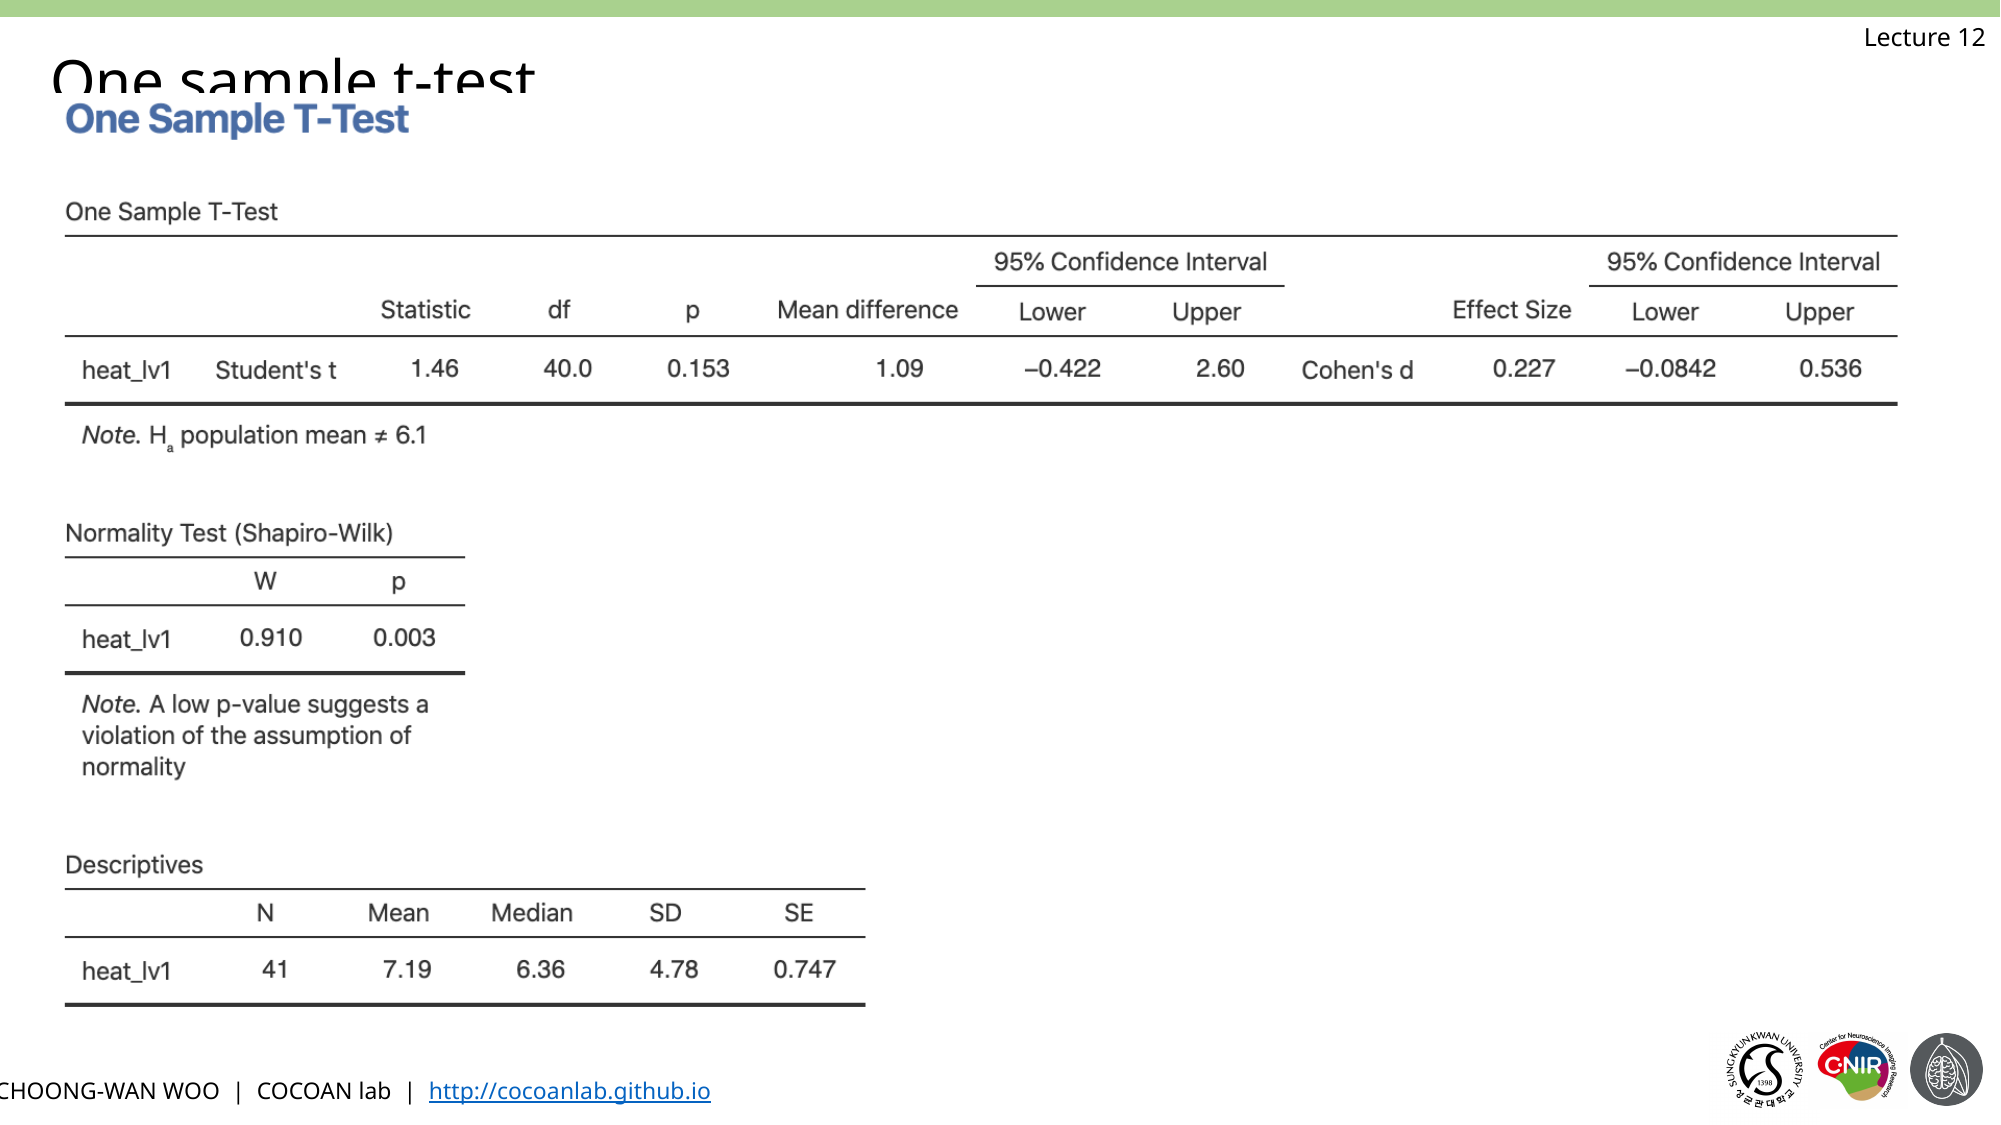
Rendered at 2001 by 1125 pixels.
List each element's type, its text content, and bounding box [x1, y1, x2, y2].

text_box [1709, 1014, 1983, 1125]
text_box Lecture 12 [1623, 13, 2000, 59]
text_box CHOONG-WAN WOO | COCOAN lab | http://cocoanlab.github.io [0, 1069, 727, 1116]
text_box [0, 0, 2000, 18]
picture [44, 93, 1956, 1032]
text_box One sample t-test [35, 36, 1529, 122]
